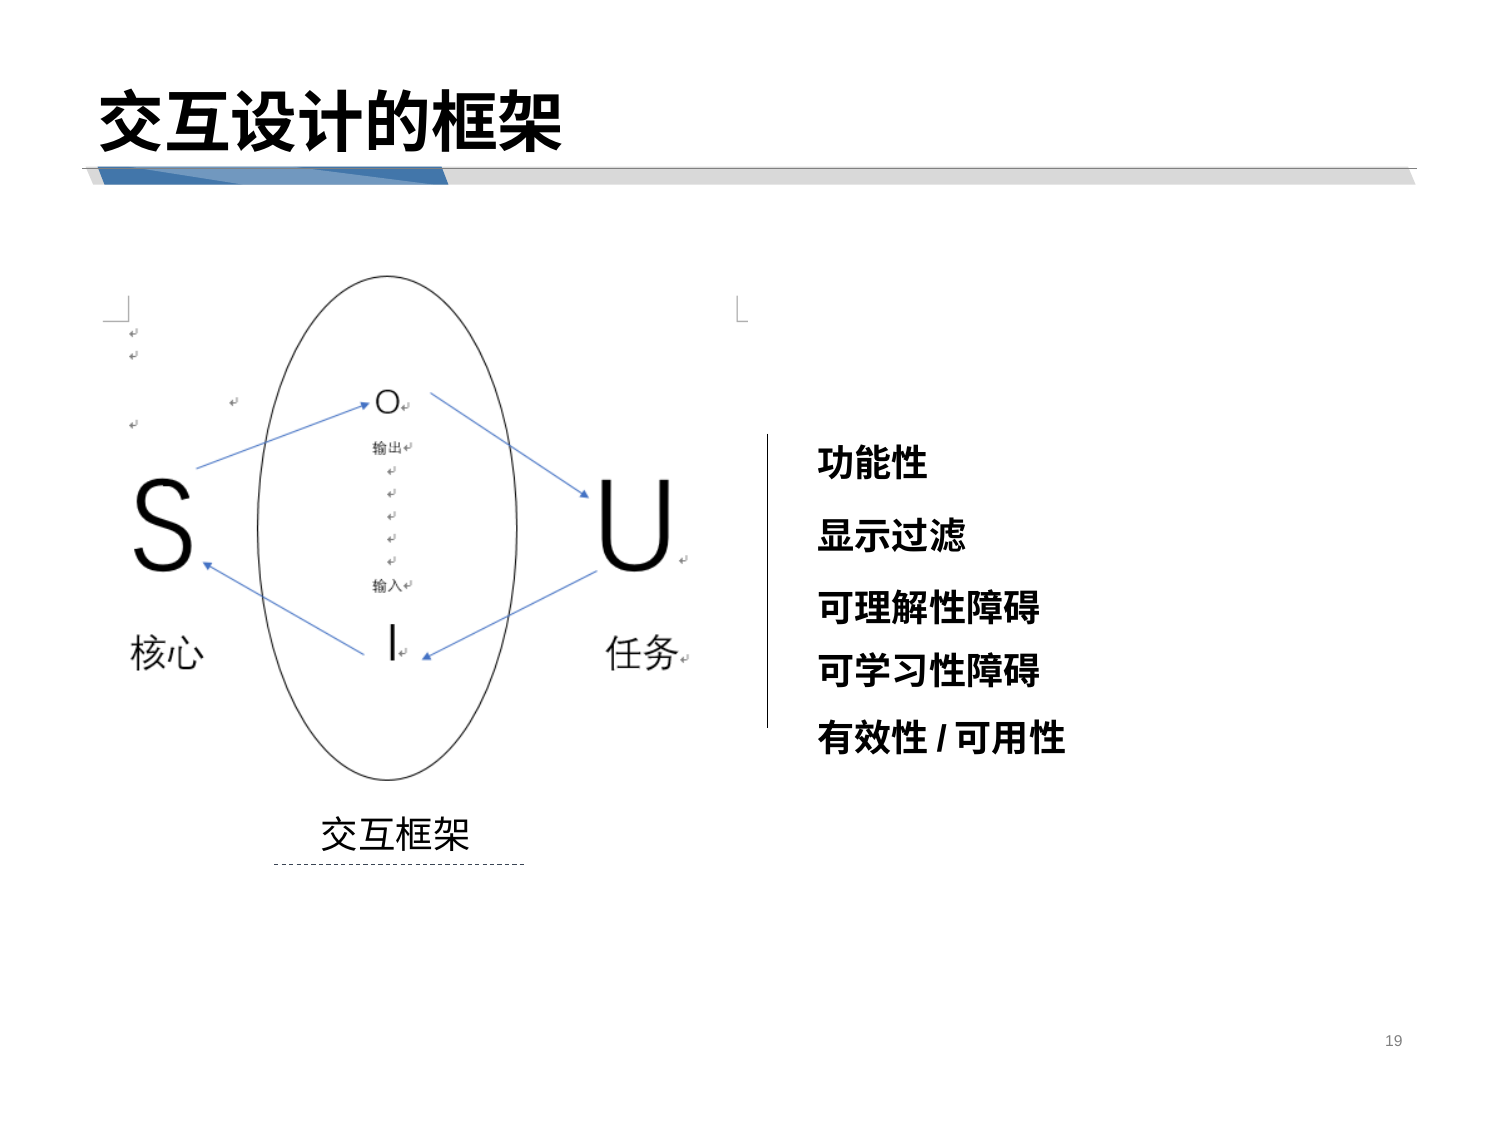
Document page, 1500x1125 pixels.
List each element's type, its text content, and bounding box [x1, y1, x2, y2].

slide_number 19 [1059, 1023, 1418, 1058]
picture [78, 262, 748, 806]
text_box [243, 433, 1060, 865]
title 交互设计的框架 [82, 0, 1418, 169]
